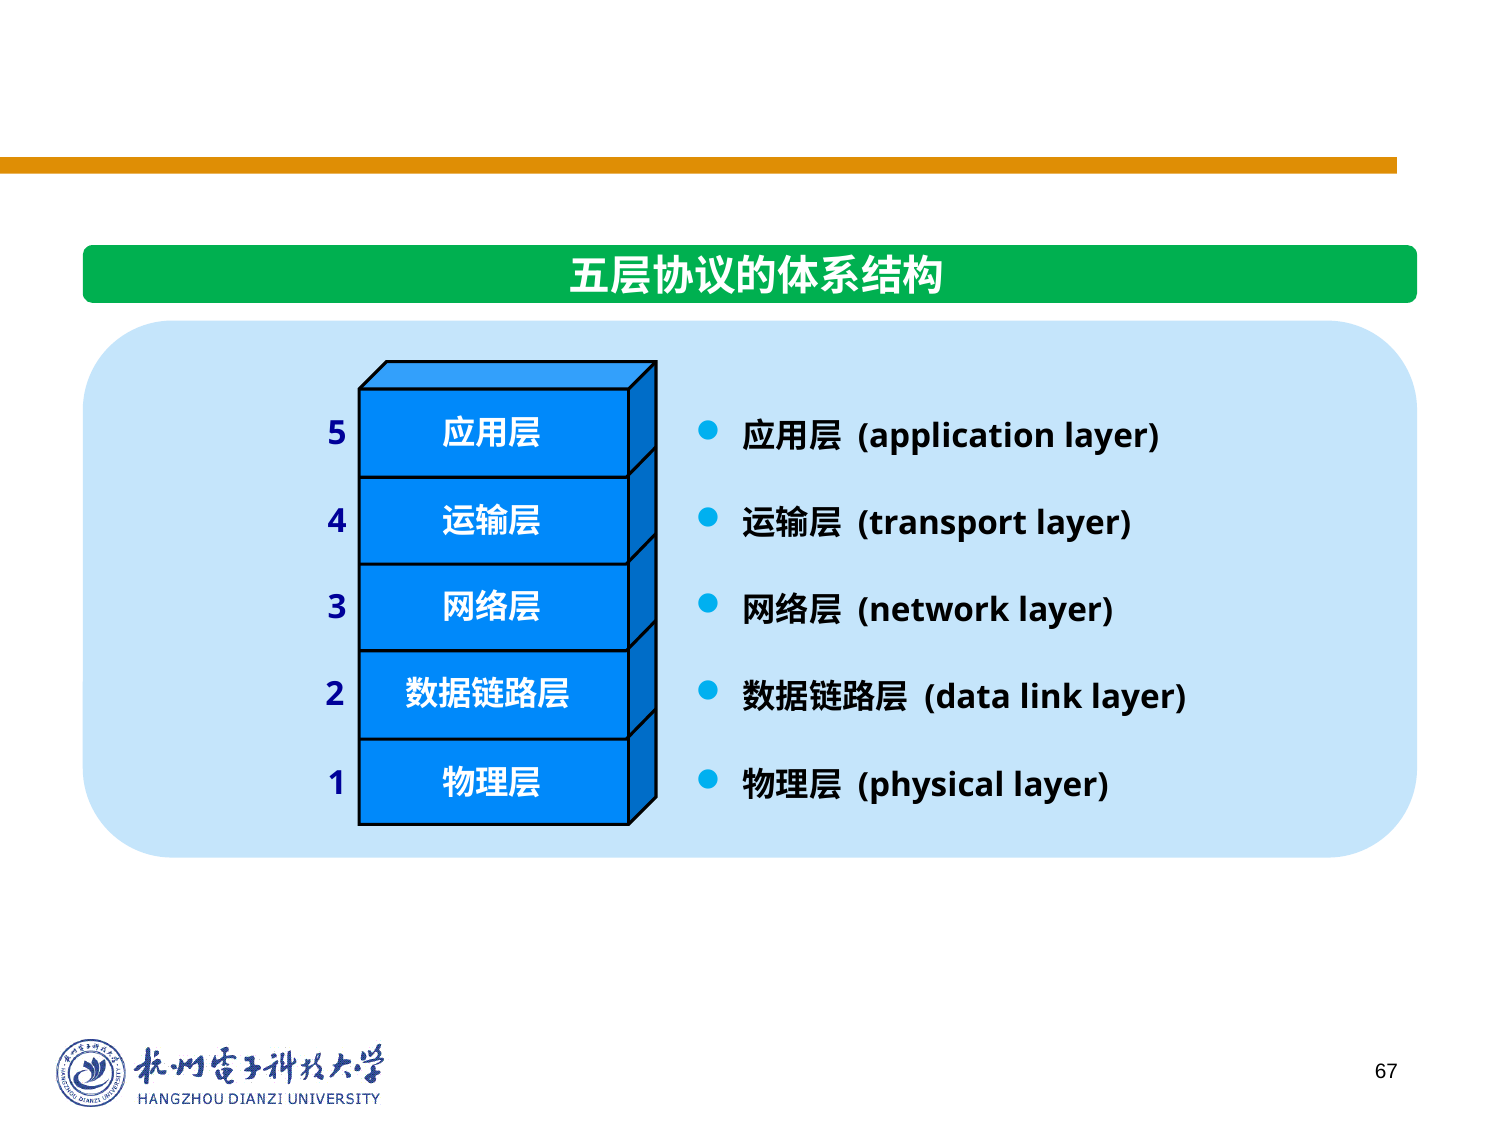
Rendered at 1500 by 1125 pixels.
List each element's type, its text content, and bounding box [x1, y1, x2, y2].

text_box 运输层 (transport layer) [680, 477, 1266, 549]
text_box 数据链路层 (data link layer) [680, 651, 1266, 723]
text_box 4 运输层 [312, 491, 359, 547]
text_box 五层协议的体系结构 [554, 241, 960, 306]
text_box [359, 361, 656, 825]
text_box 3 网络层 [312, 578, 359, 633]
text_box [82, 245, 554, 303]
text_box 1 物理层 [312, 753, 359, 809]
text_box 5 应用层 [312, 404, 359, 459]
text_box 应用层 (application layer) [680, 390, 1266, 462]
text_box [960, 245, 1418, 303]
text_box 2 数据链路层 [310, 664, 359, 720]
text_box 网络层 (network layer) [680, 564, 1266, 636]
text_box [81, 319, 1419, 859]
picture [55, 1025, 407, 1125]
text_box 物理层 (physical layer) [680, 739, 1266, 811]
